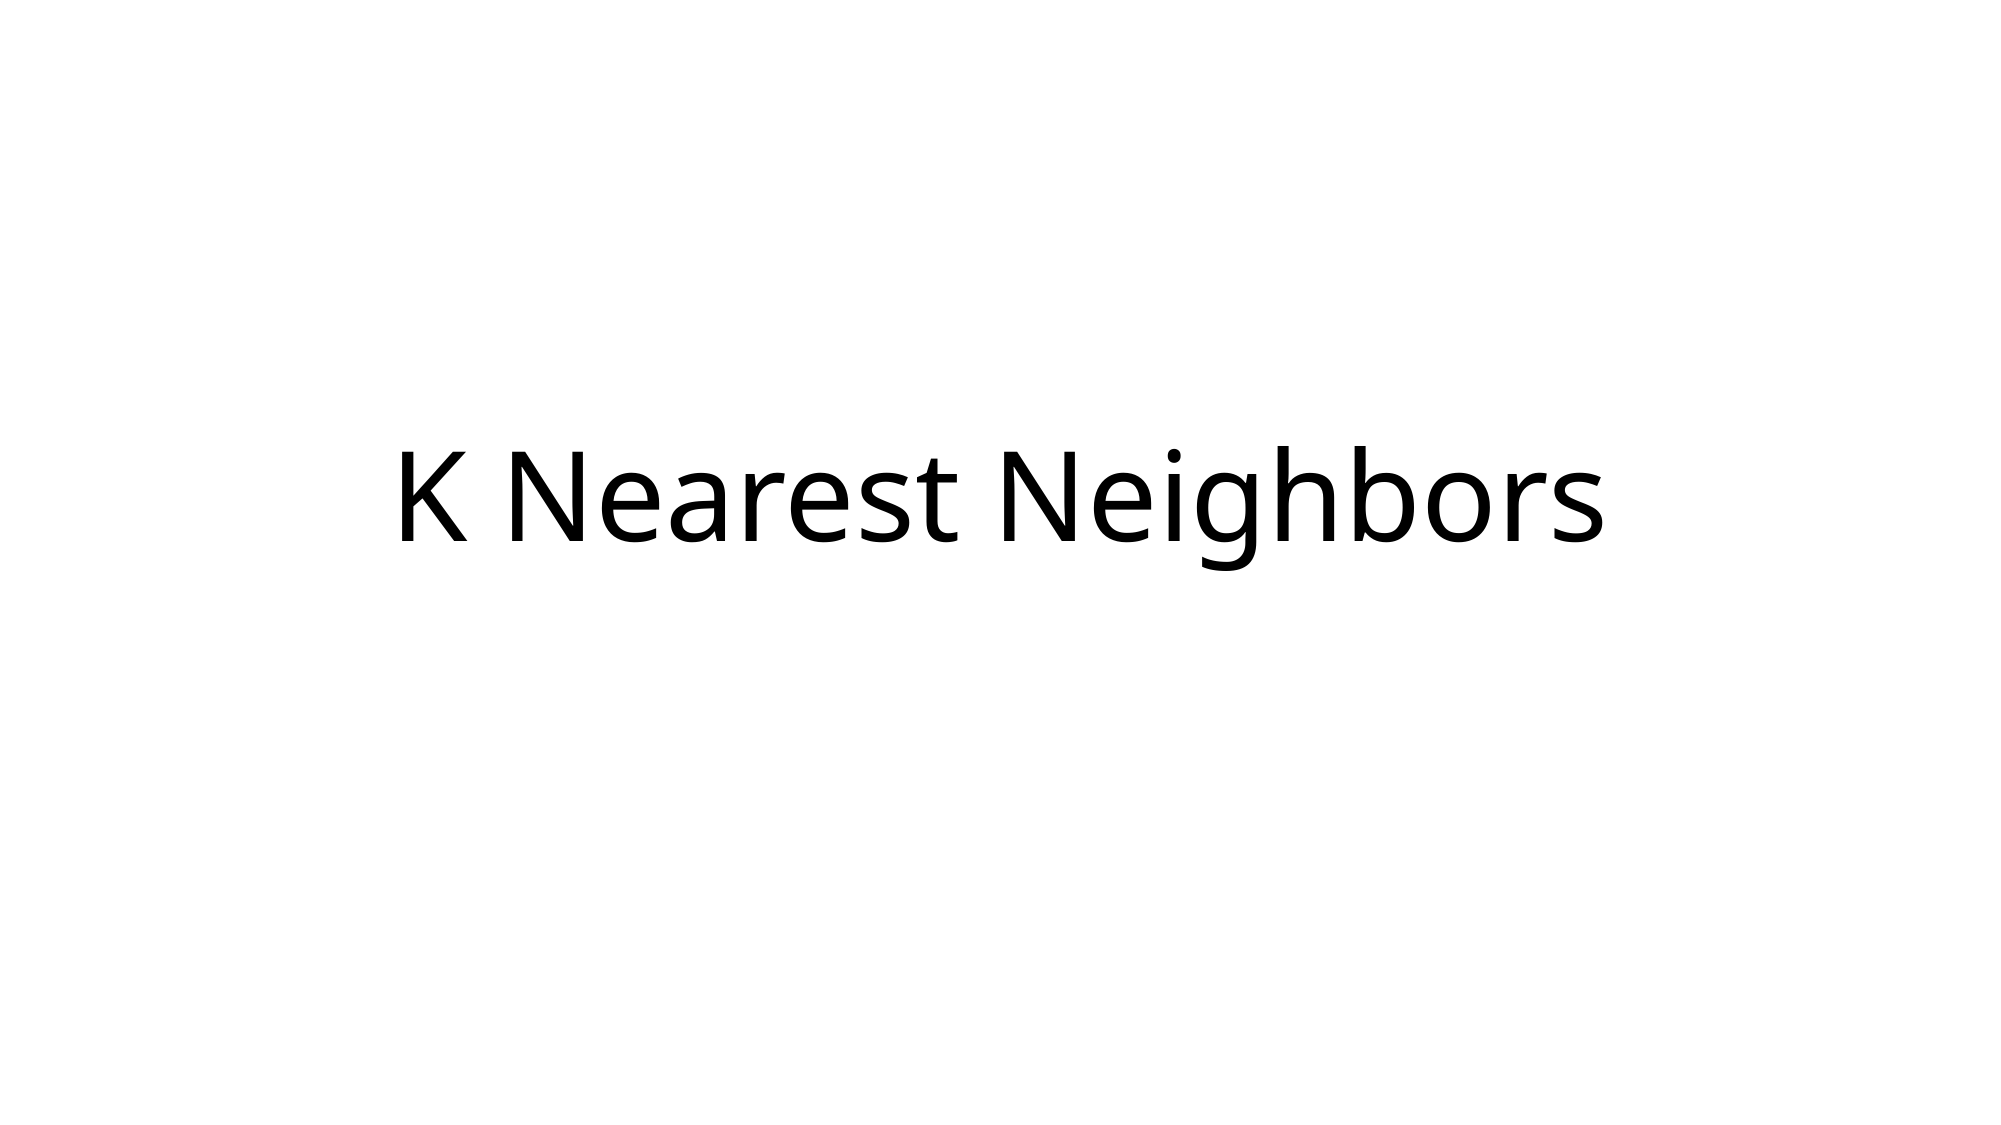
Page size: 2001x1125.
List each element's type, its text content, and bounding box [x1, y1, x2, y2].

title K Nearest Neighbors [249, 184, 1750, 576]
